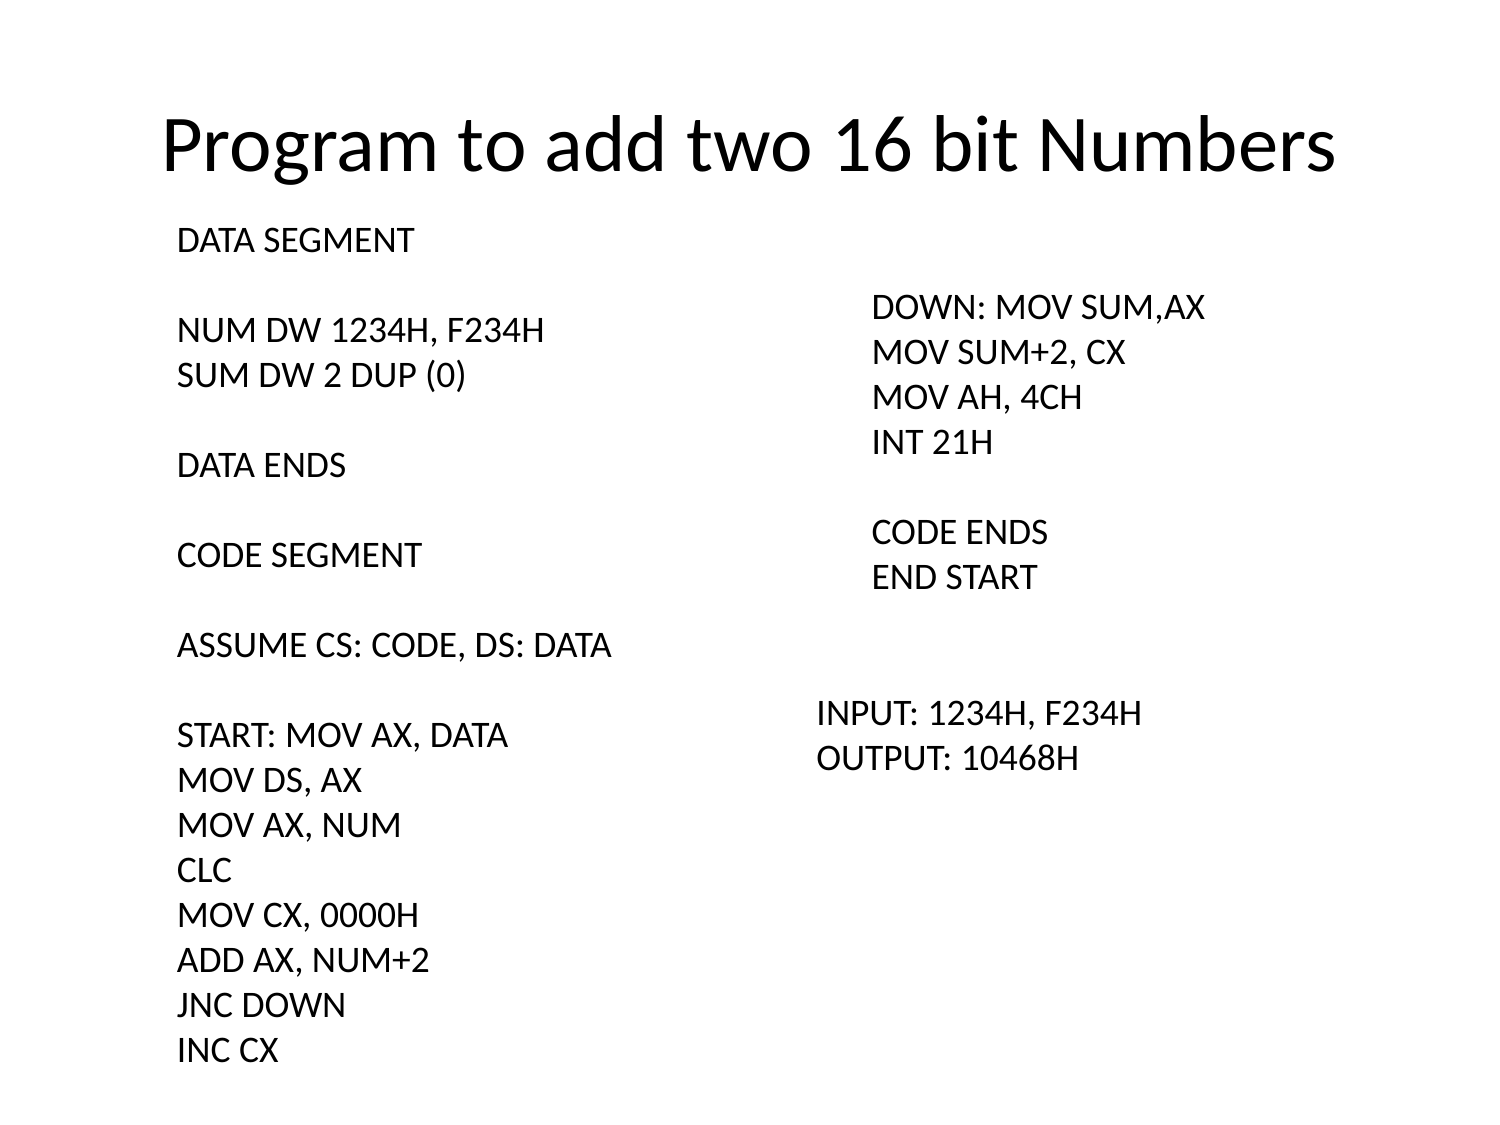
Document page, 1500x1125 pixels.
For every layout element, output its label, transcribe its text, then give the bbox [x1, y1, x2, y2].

text_box DOWN: MOV SUM,AX MOV SUM+2, CX MOV AH, 4CH INT 21H CODE ENDS END START [856, 274, 1229, 605]
title Program to add two 16 bit Numbers [75, 45, 1425, 233]
text_box DATA SEGMENT NUM DW 1234H, F234H SUM DW 2 DUP (0) DATA ENDS CODE SEGMENT ASSUME CS: CODE, DS: DATA START: MOV AX, DATA MOV DS, AX MOV AX, NUM CLC MOV CX, 0000H ADD AX, NUM+2 JNC DOWN INC CX [162, 208, 627, 1125]
text_box INPUT: 1234H, F234H OUTPUT: 10468H [801, 680, 1158, 786]
